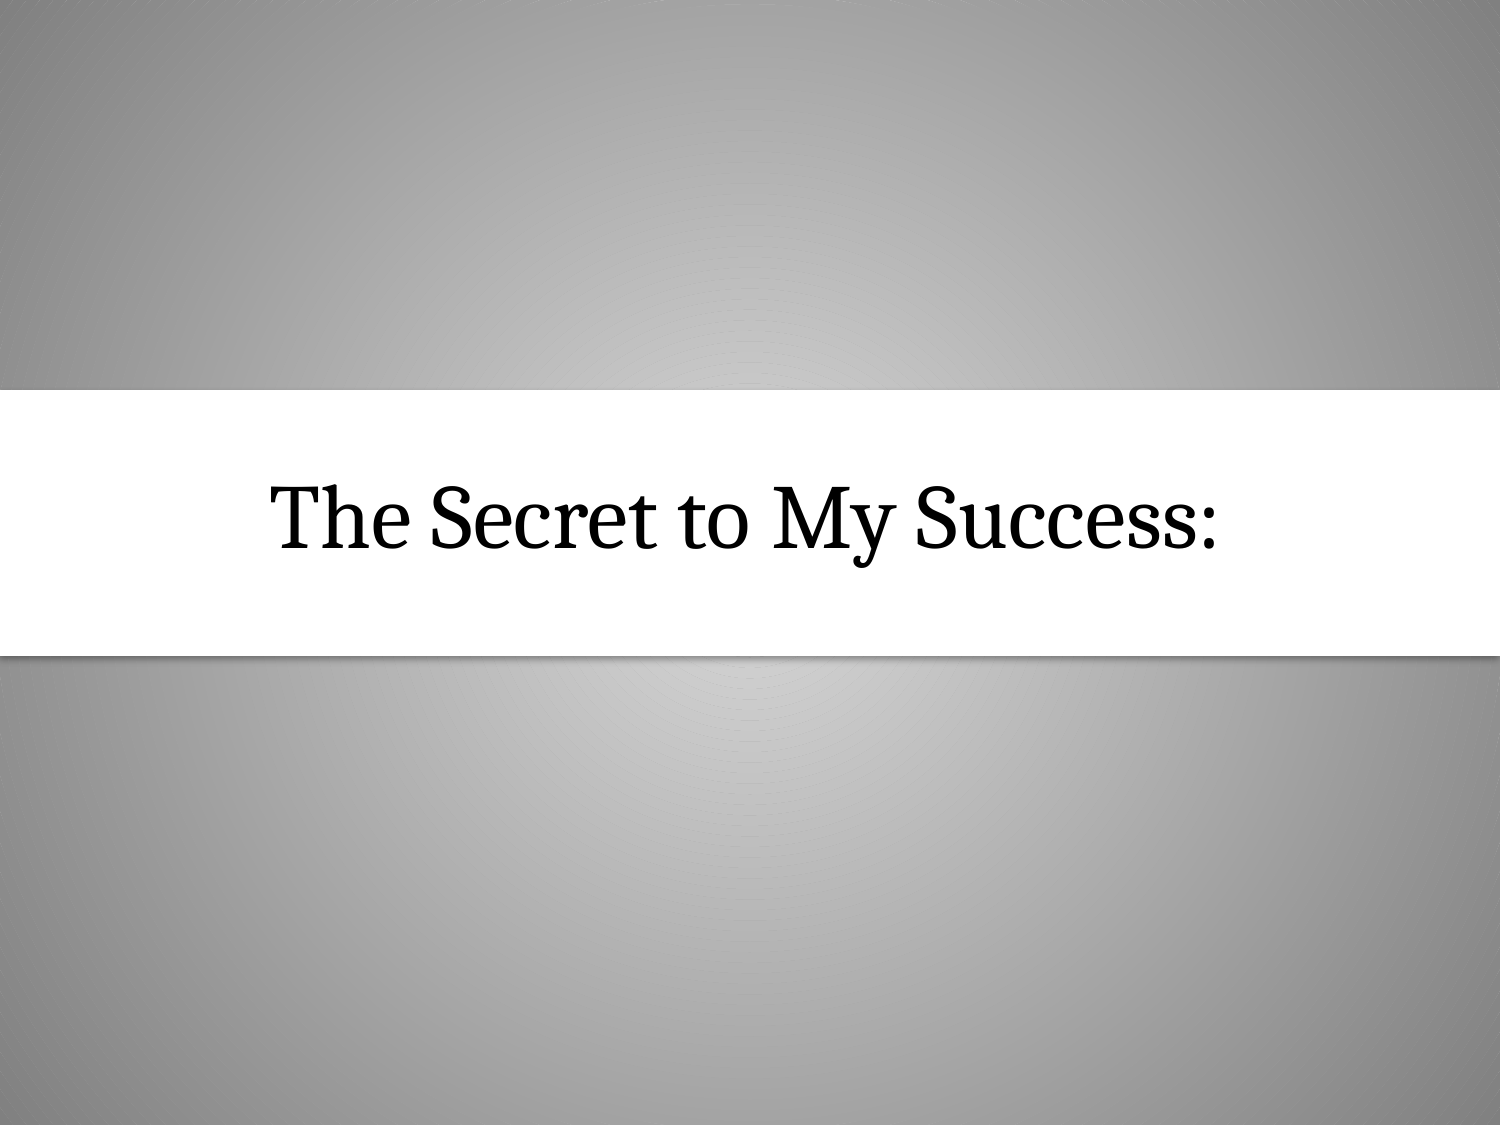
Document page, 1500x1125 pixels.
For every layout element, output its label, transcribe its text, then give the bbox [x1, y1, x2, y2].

title The Secret to My Success: [71, 418, 1422, 606]
text_box [0, 390, 1500, 656]
